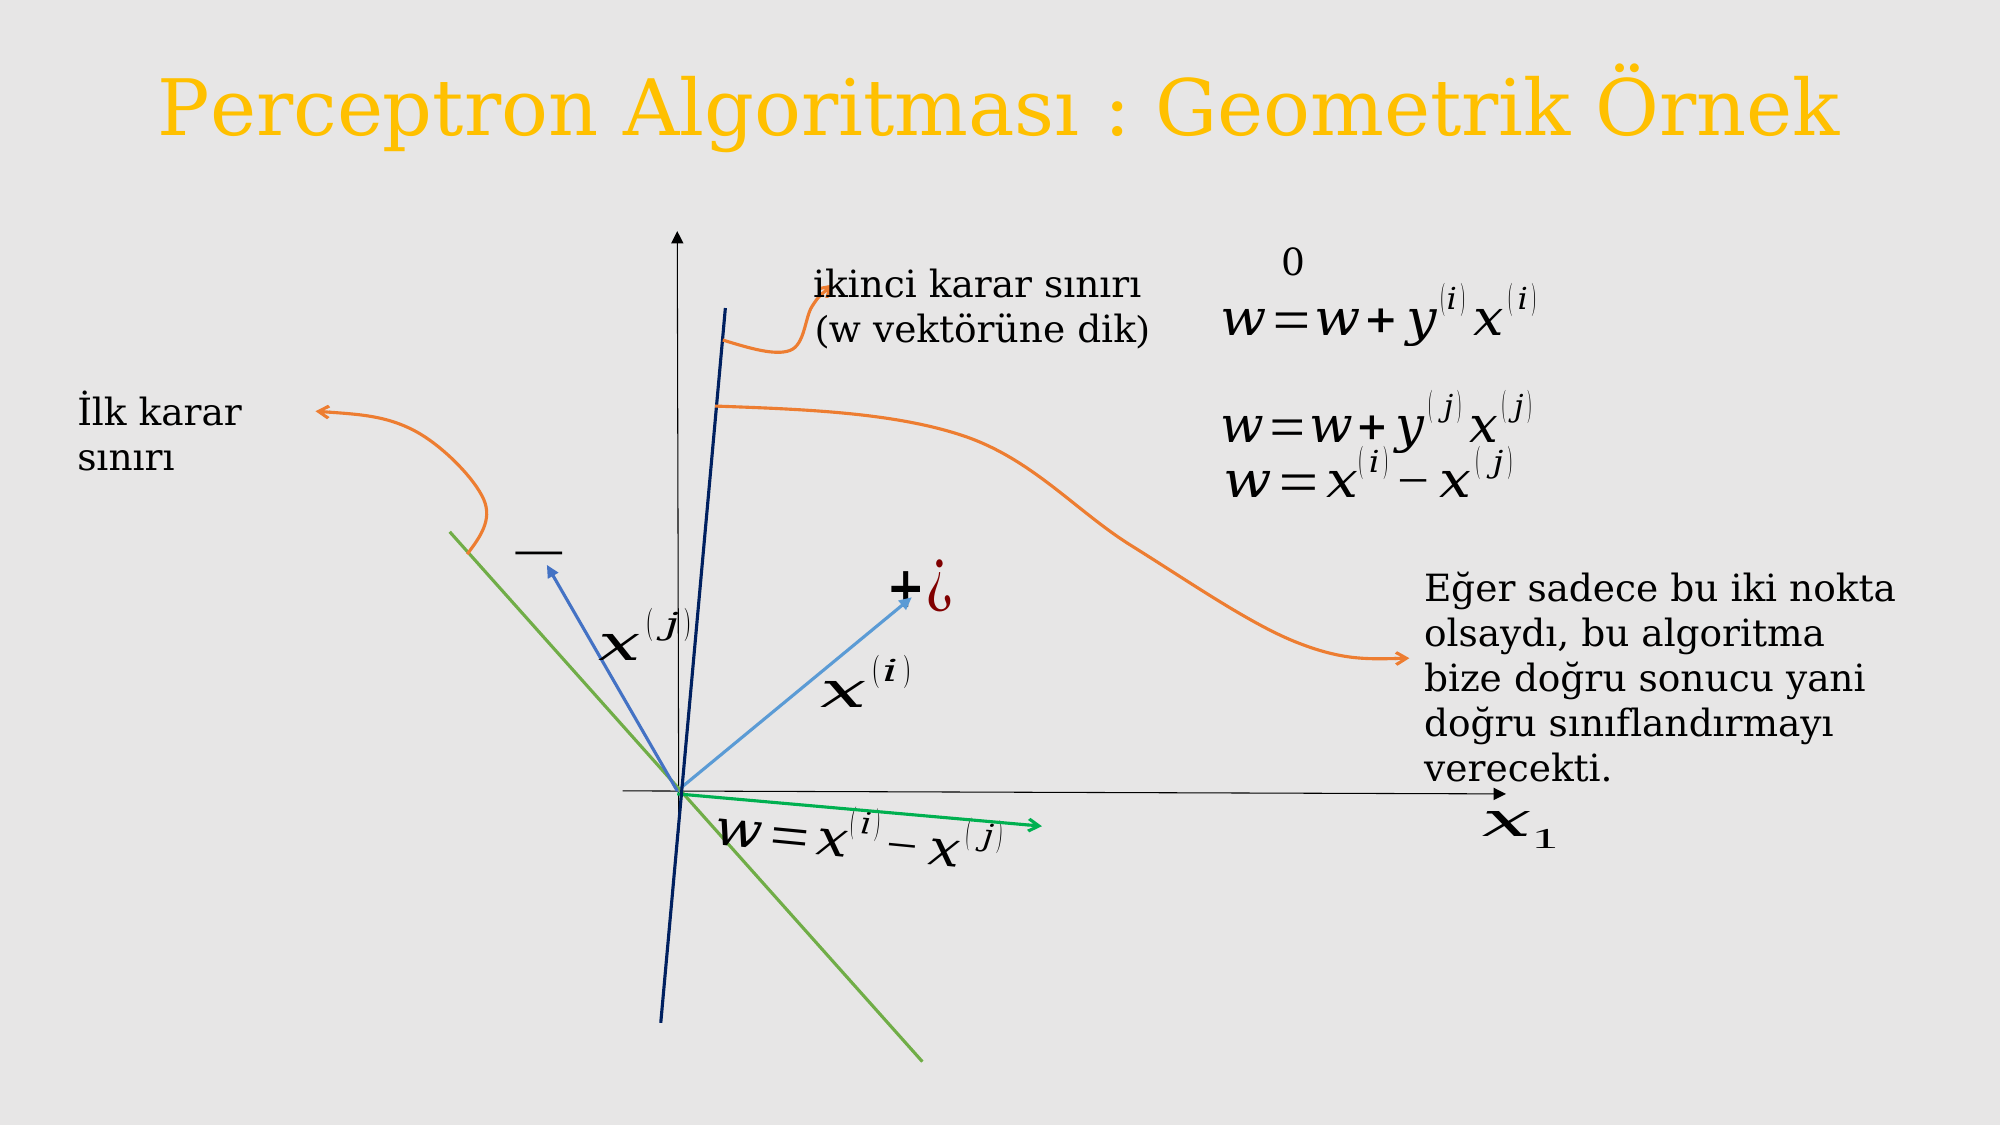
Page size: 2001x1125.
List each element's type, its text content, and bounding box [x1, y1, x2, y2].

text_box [546, 565, 660, 791]
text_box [449, 531, 923, 1062]
text_box [726, 302, 798, 354]
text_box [660, 307, 726, 1023]
text_box [726, 404, 1409, 666]
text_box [726, 793, 1042, 827]
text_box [923, 790, 1506, 794]
title Perceptron Algoritması : Geometrik Örnek [137, 59, 1863, 161]
text_box İlk karar sınırı [62, 380, 342, 486]
text_box [342, 411, 489, 537]
text_box Eğer sadece bu iki nokta olsaydı, bu algoritma bize doğru sonucu yani doğru sınıflandırmayı verecekti. [1409, 557, 1924, 797]
text_box ikinci karar sınırı (w vektörüne dik) [798, 252, 1168, 358]
